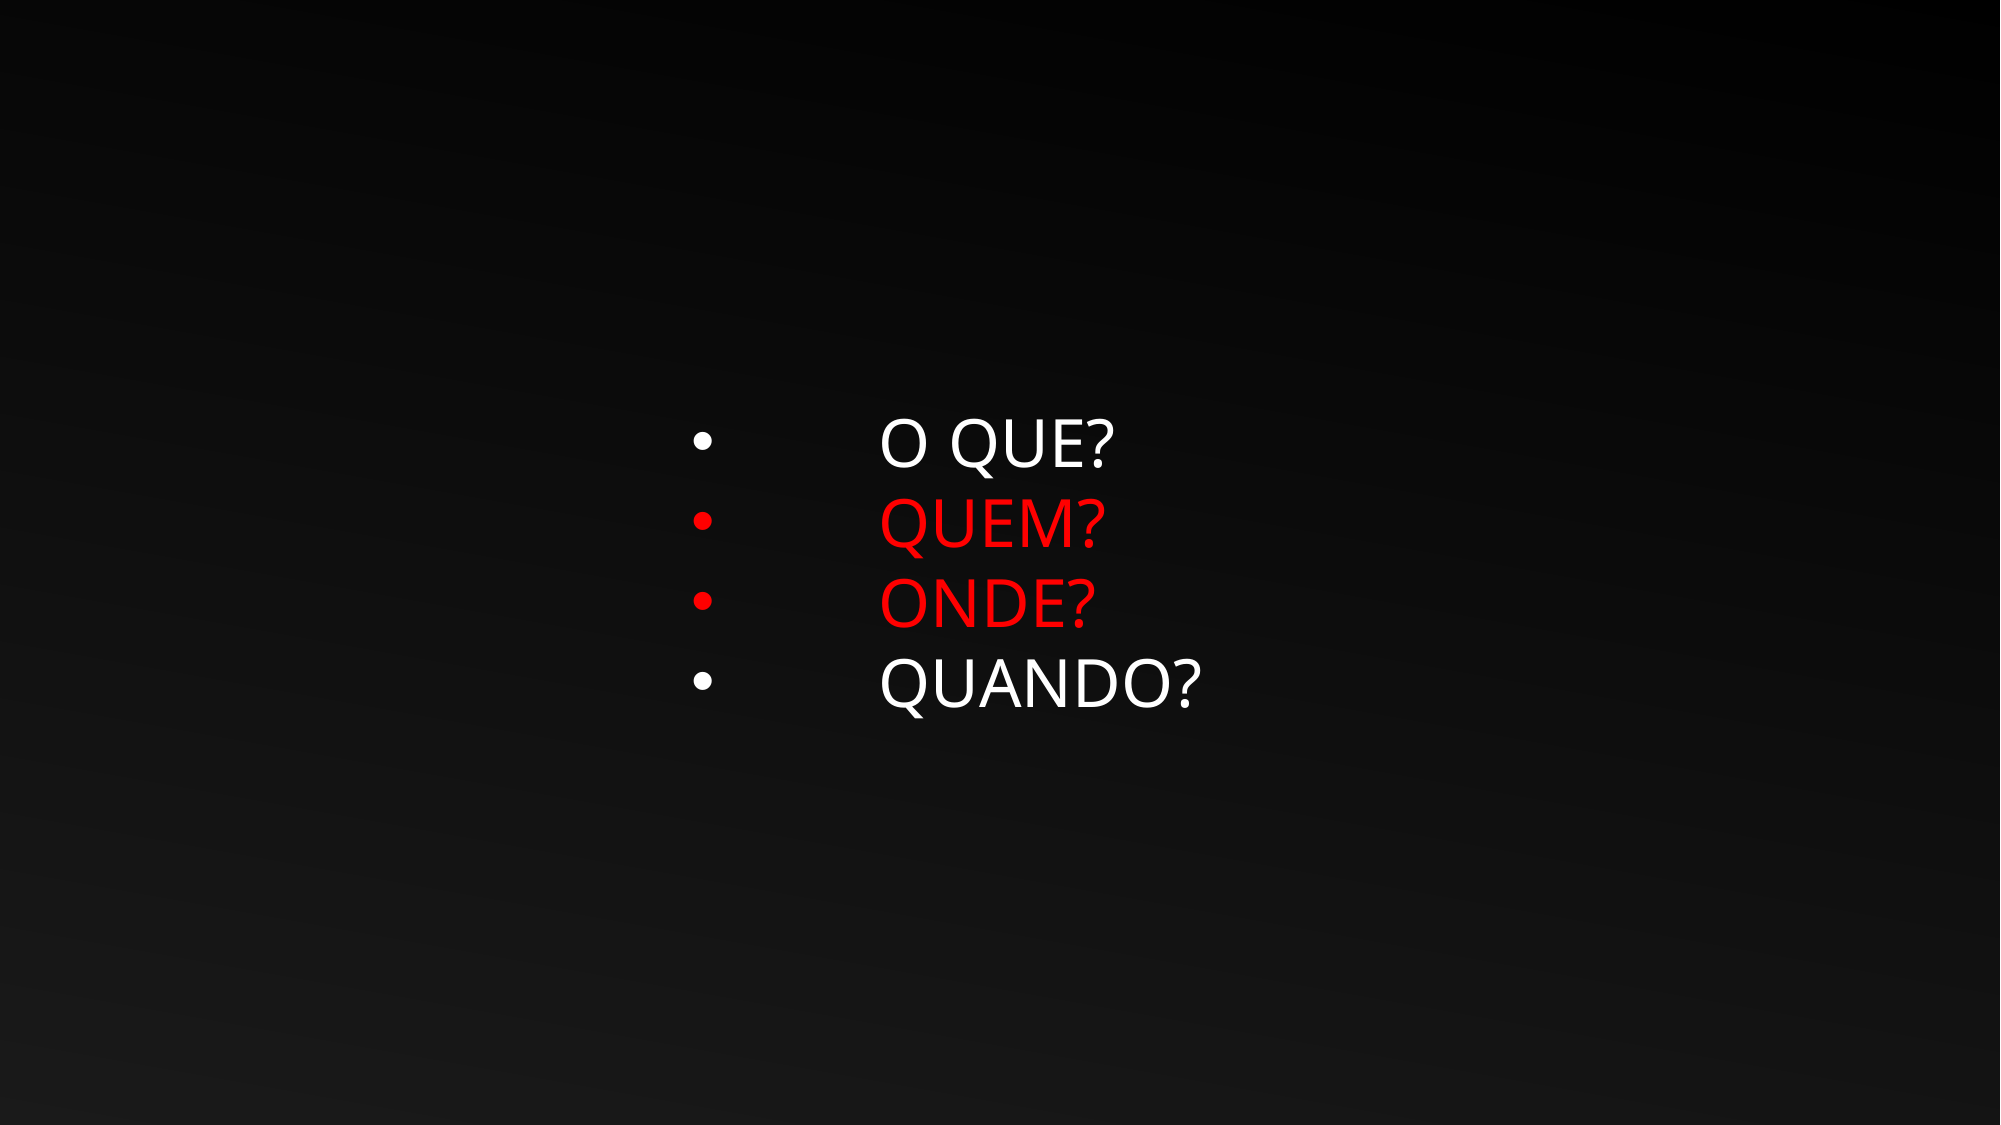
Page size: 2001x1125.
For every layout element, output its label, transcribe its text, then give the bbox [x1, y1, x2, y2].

text_box O QUE? QUEM? ONDE? QUANDO? [676, 393, 1324, 728]
